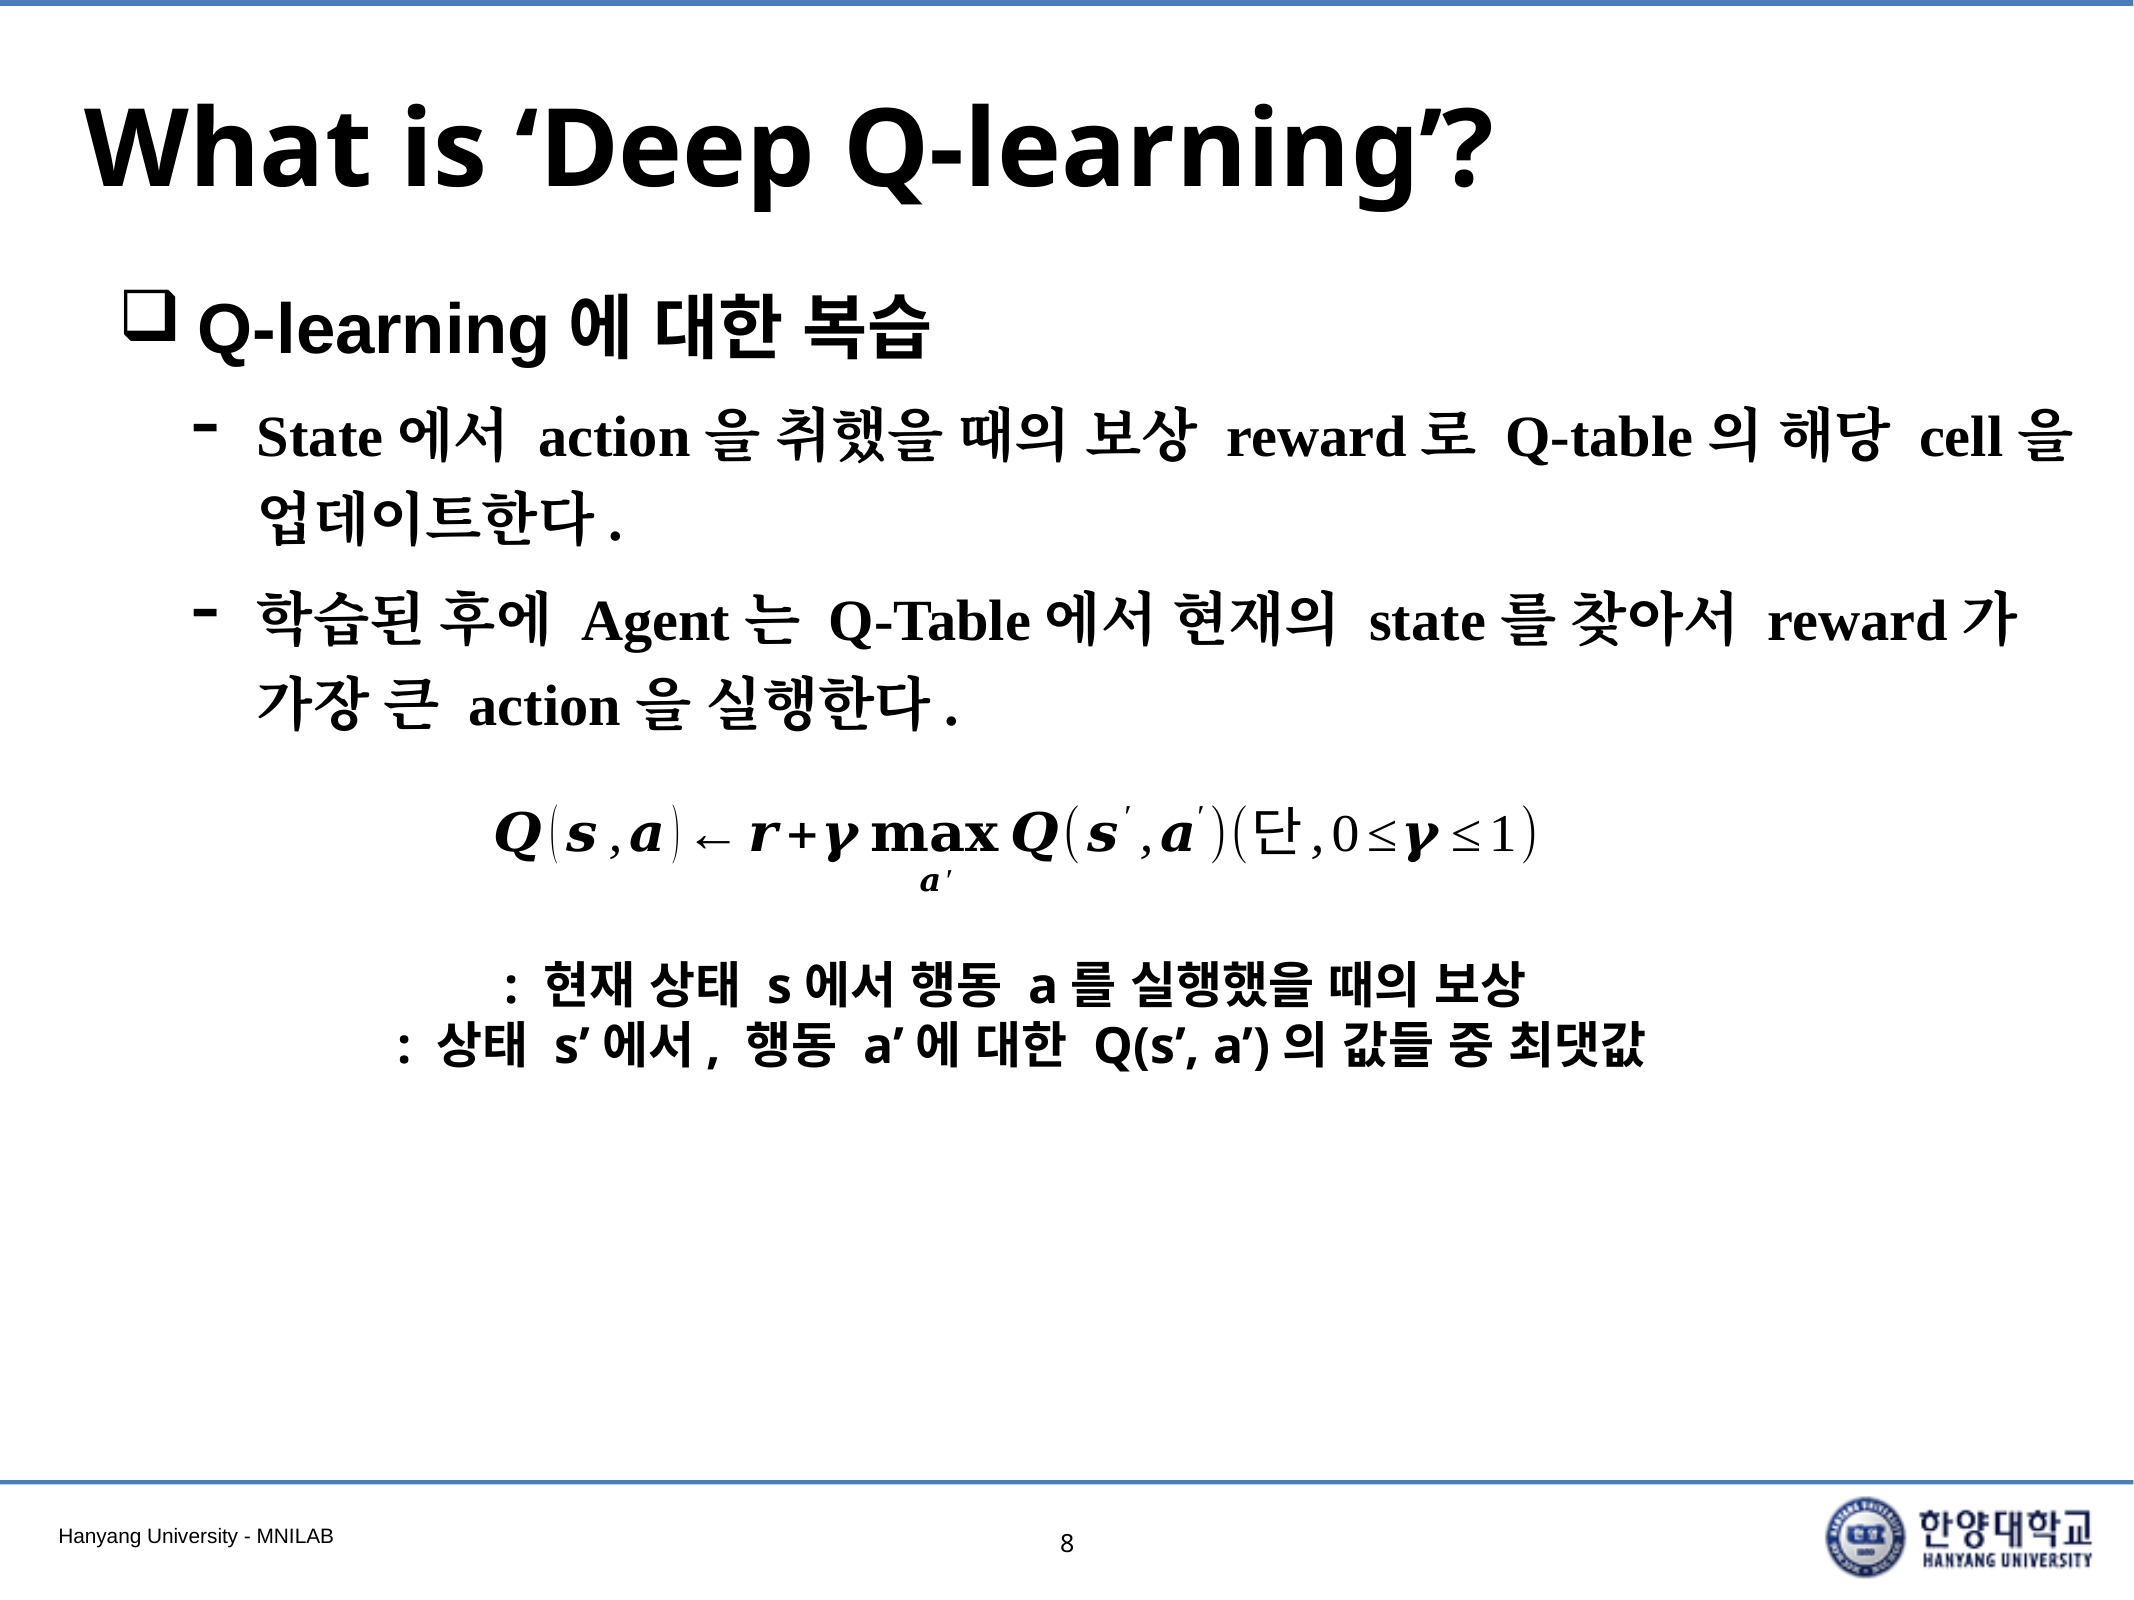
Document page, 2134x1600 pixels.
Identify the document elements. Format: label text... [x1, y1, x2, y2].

title What is ‘Deep Q-learning’? [75, 41, 2058, 245]
slide_number 8 [1037, 1518, 1098, 1567]
picture [1797, 1495, 2128, 1581]
list Q-learning에 대한 복습 State에서 action을 취했을 때의 보상 reward로 Q-table의 해당 cell을 업데이트한다. 학습된 후에 Agent는 Q-Table에서 현재의 state를 찾아서 reward가 가장 큰 action을 실행한다. [109, 256, 2113, 1502]
